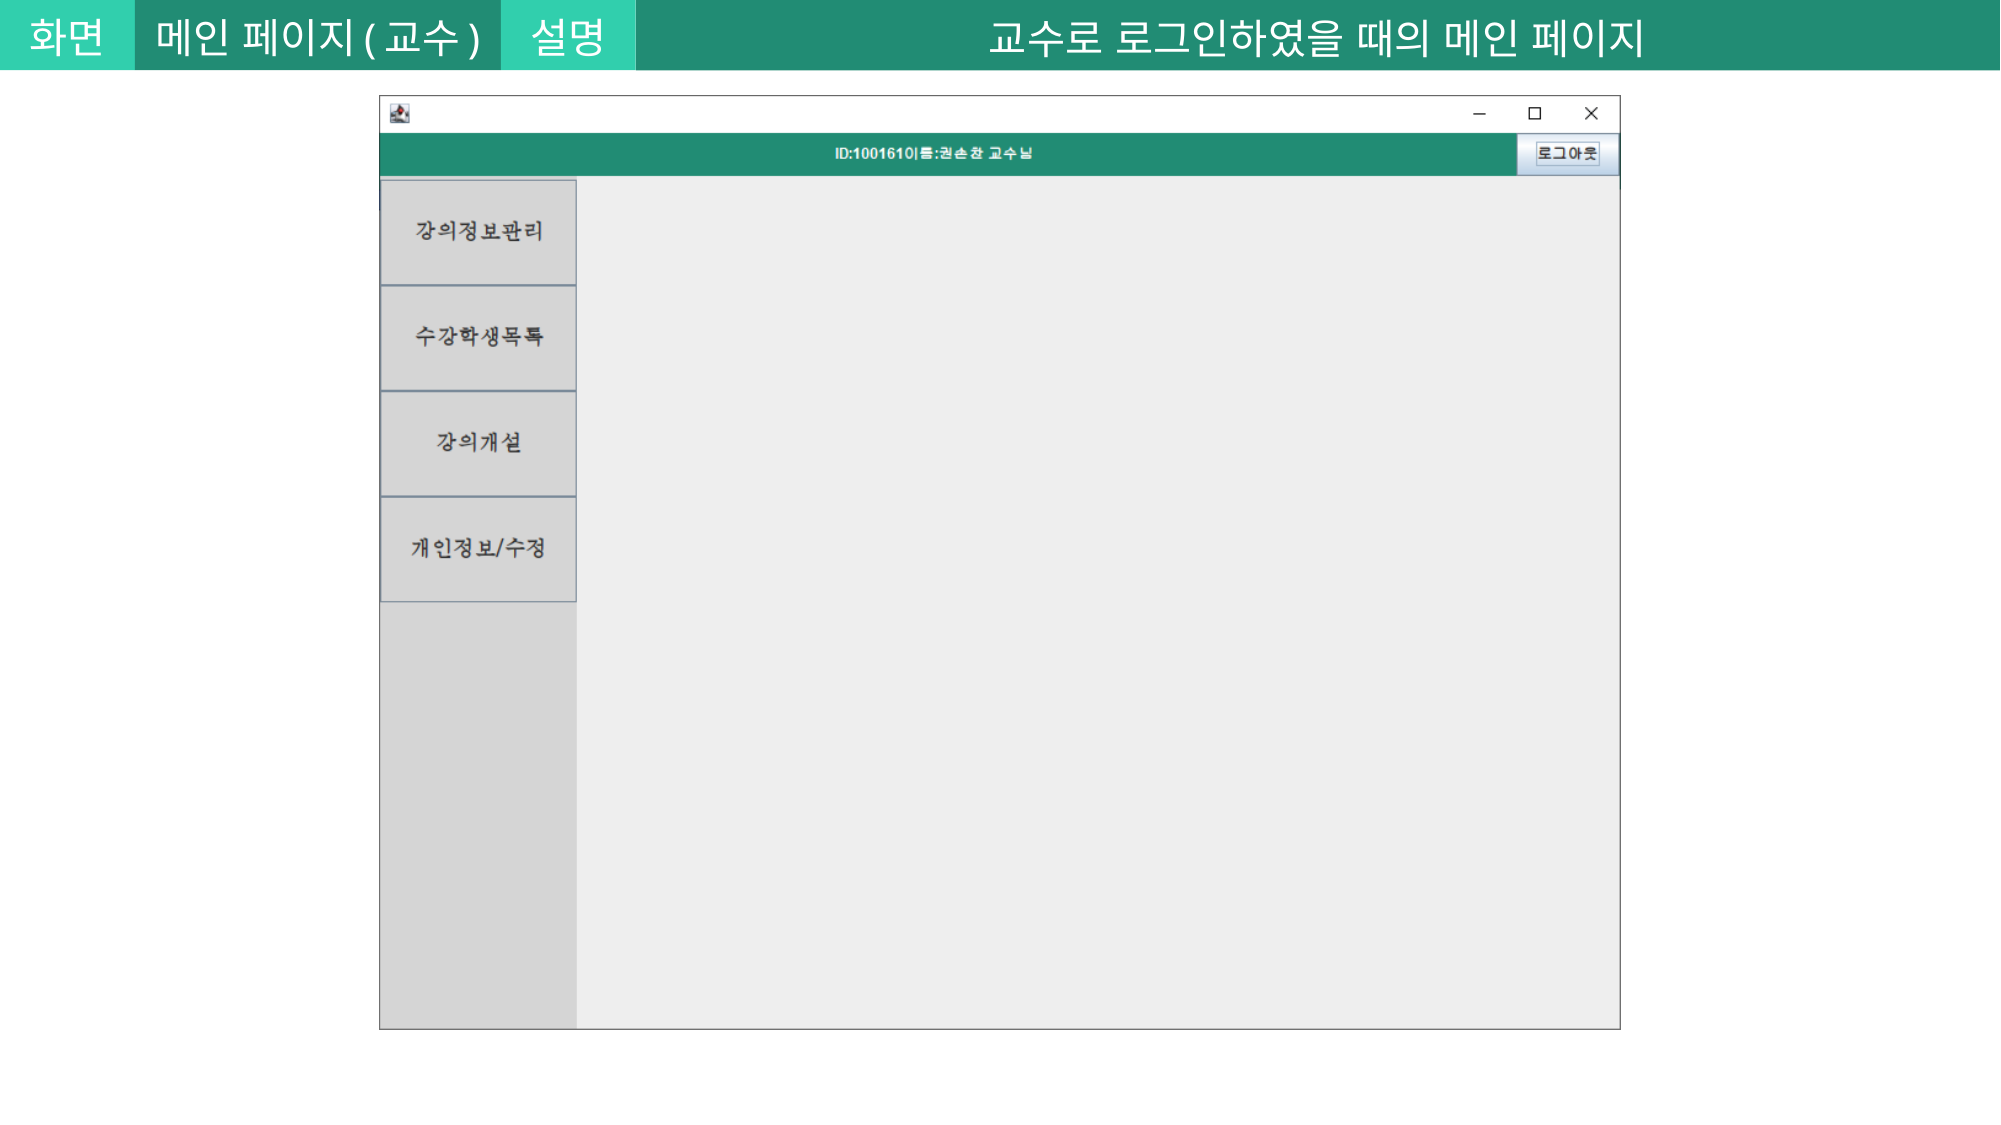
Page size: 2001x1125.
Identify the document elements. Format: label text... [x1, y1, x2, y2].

text_box 메인 페이지(교수) [134, 0, 500, 71]
picture [379, 95, 1621, 1030]
subtitle 화면 [0, 0, 134, 71]
text_box 교수로 로그인하였을 때의 메인 페이지 [635, 0, 2000, 71]
text_box 설명 [500, 0, 635, 71]
